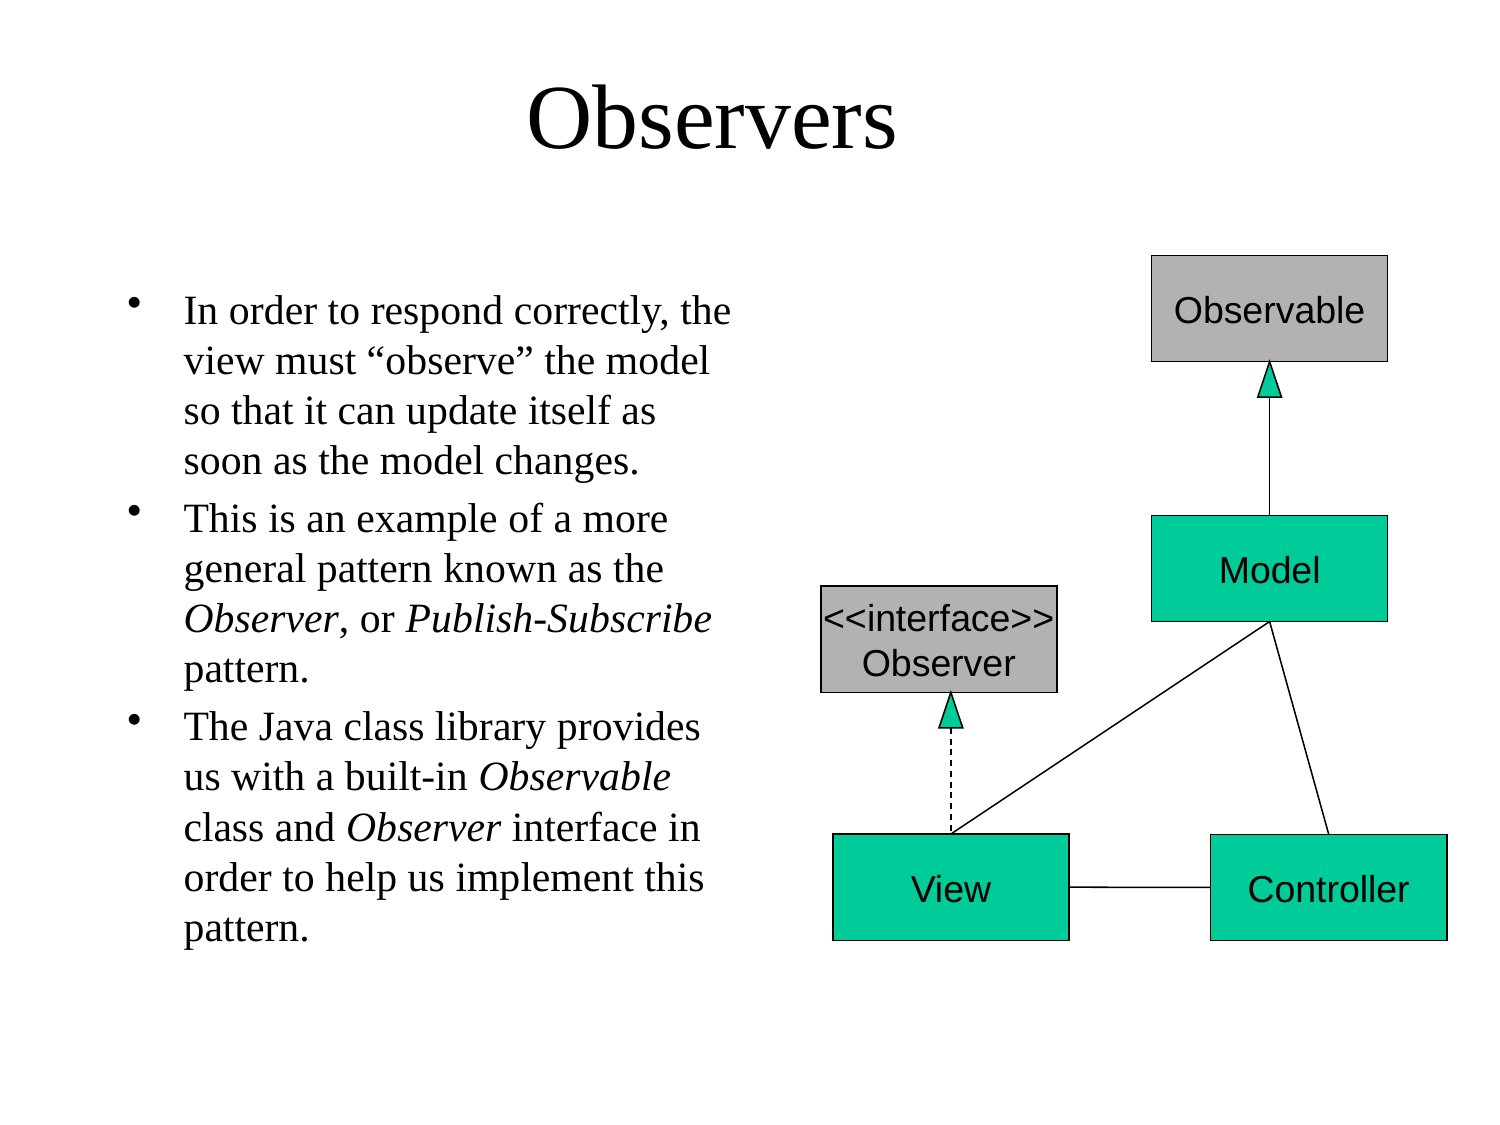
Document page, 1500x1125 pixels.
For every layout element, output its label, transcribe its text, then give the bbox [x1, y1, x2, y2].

text_box [939, 709, 945, 728]
text_box [1257, 361, 1282, 398]
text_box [1269, 621, 1330, 835]
text_box Observable [1151, 255, 1388, 362]
text_box Controller [1210, 834, 1447, 941]
text_box Model [1151, 515, 1388, 622]
list In order to respond correctly, the view must “observe” the model so that it can update itself as soon as the model changes. This is an example of a more general pattern known as the Observer, or Publish-Subscribe pattern. The Java class library provides us with a built-in Observable class and Observer interface in order to help us implement this pattern. [112, 275, 762, 1000]
text_box View [832, 834, 1069, 941]
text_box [950, 621, 1268, 835]
text_box <<interface>> Observer [820, 586, 1057, 693]
title Observers [75, 50, 1350, 238]
